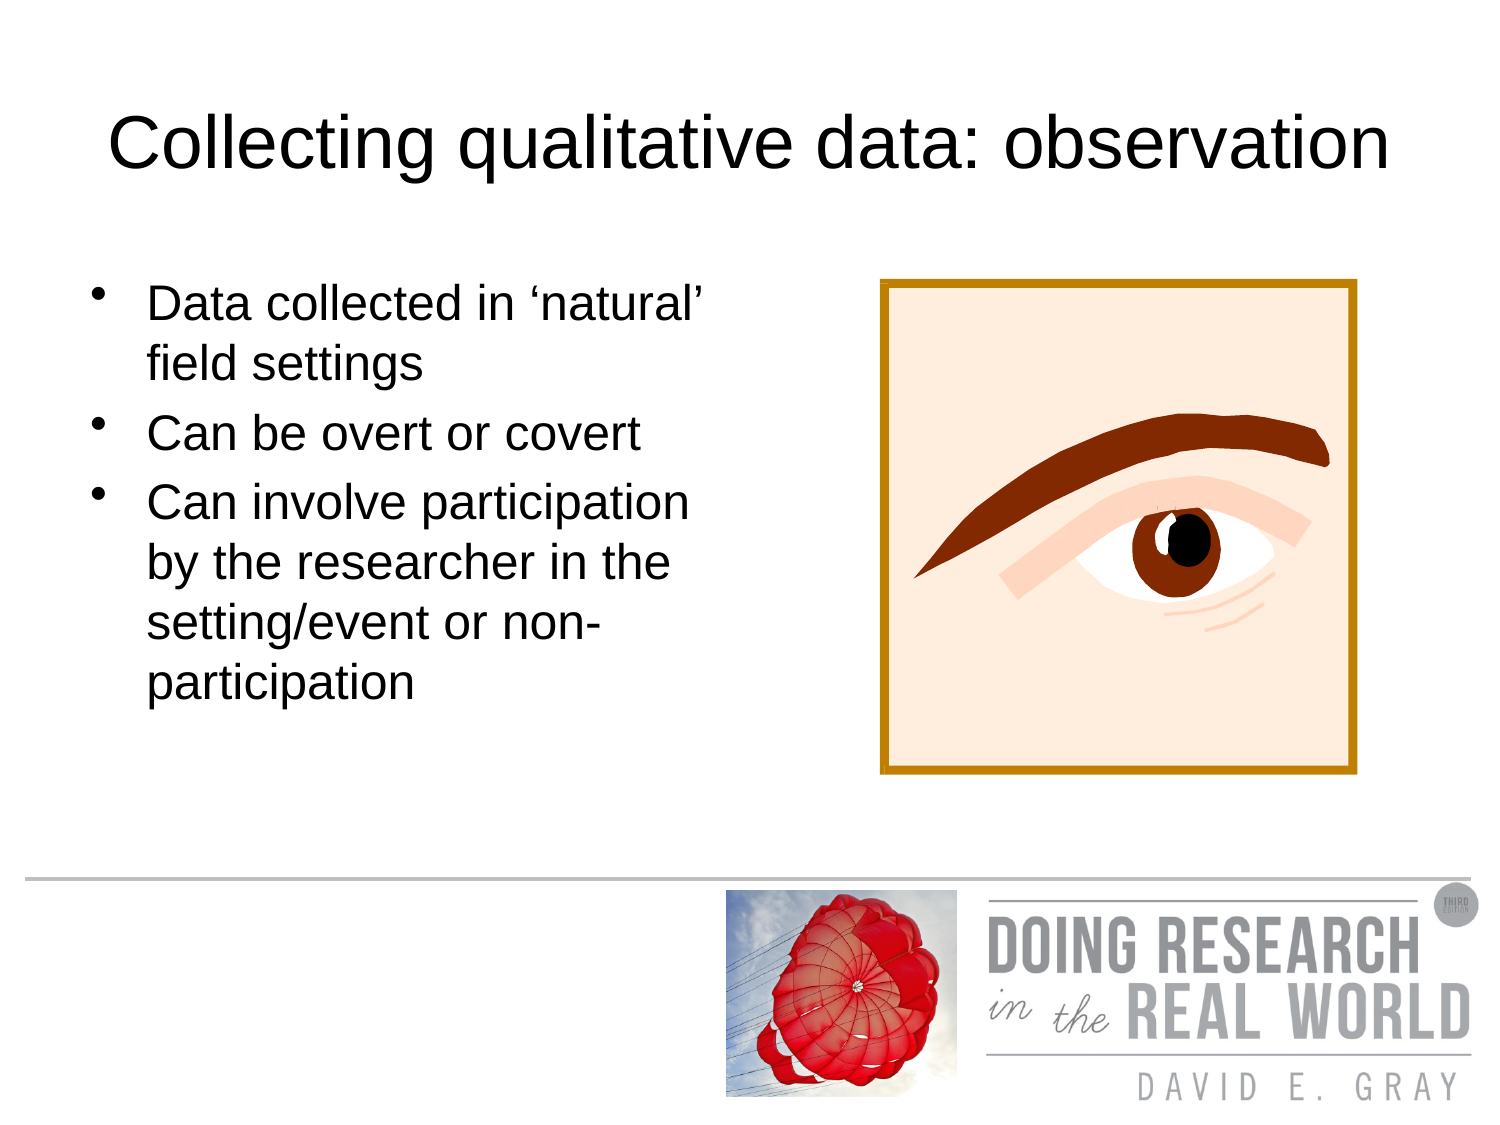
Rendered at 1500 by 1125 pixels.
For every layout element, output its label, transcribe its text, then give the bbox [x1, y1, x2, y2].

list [879, 278, 1358, 775]
list Data collected in ‘natural’ field settings Can be overt or covert Can involve participation by the researcher in the setting/event or non-participation [75, 262, 738, 1005]
picture [726, 834, 1500, 1124]
title Collecting qualitative data: observation [75, 45, 1425, 233]
